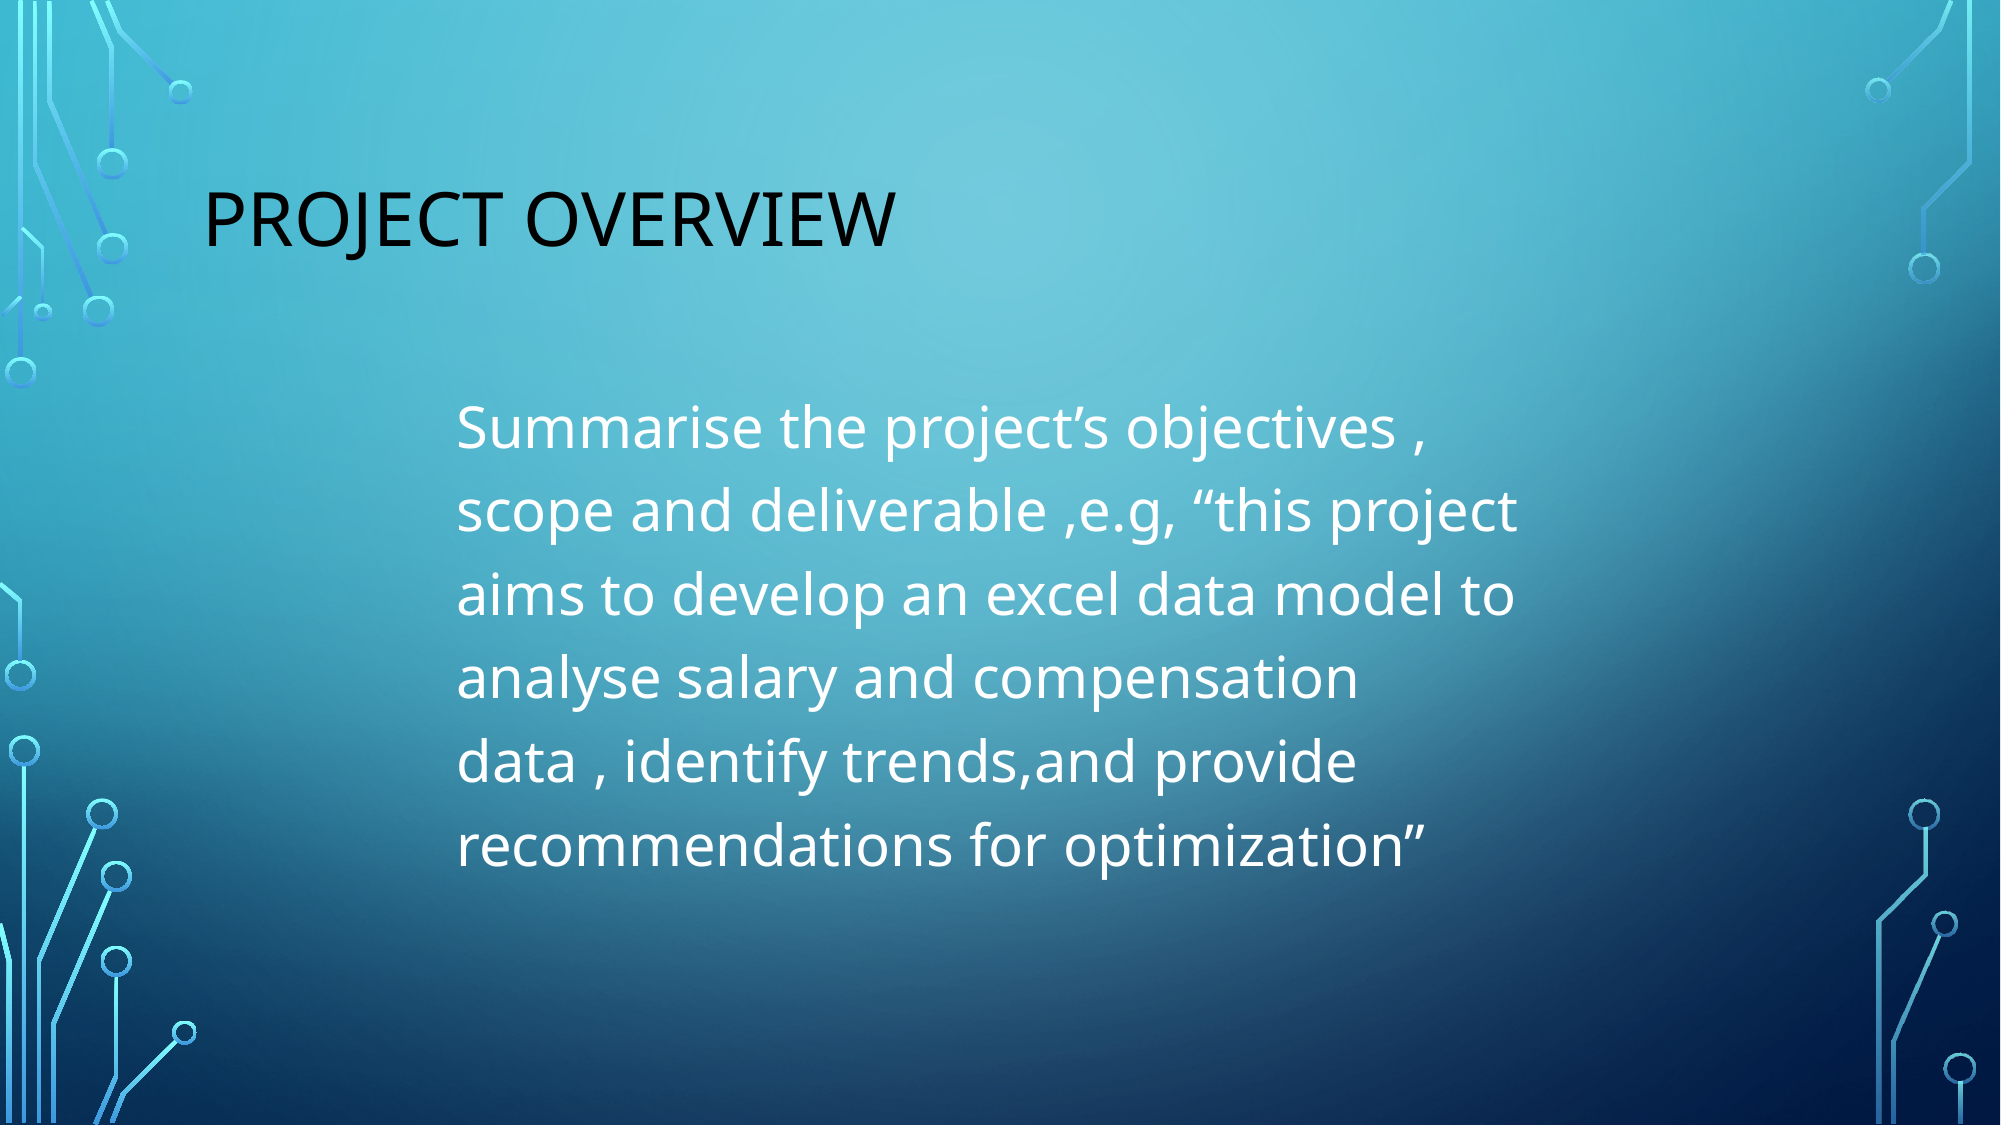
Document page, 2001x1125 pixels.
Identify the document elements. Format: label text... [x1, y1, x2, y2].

list Summarise the project’s objectives , scope and deliverable ,e.g, “this project aims to develop an excel data model to analyse salary and compensation data , identify trends,and provide recommendations for optimization” [441, 369, 1536, 950]
title Project overview [187, 101, 1813, 344]
